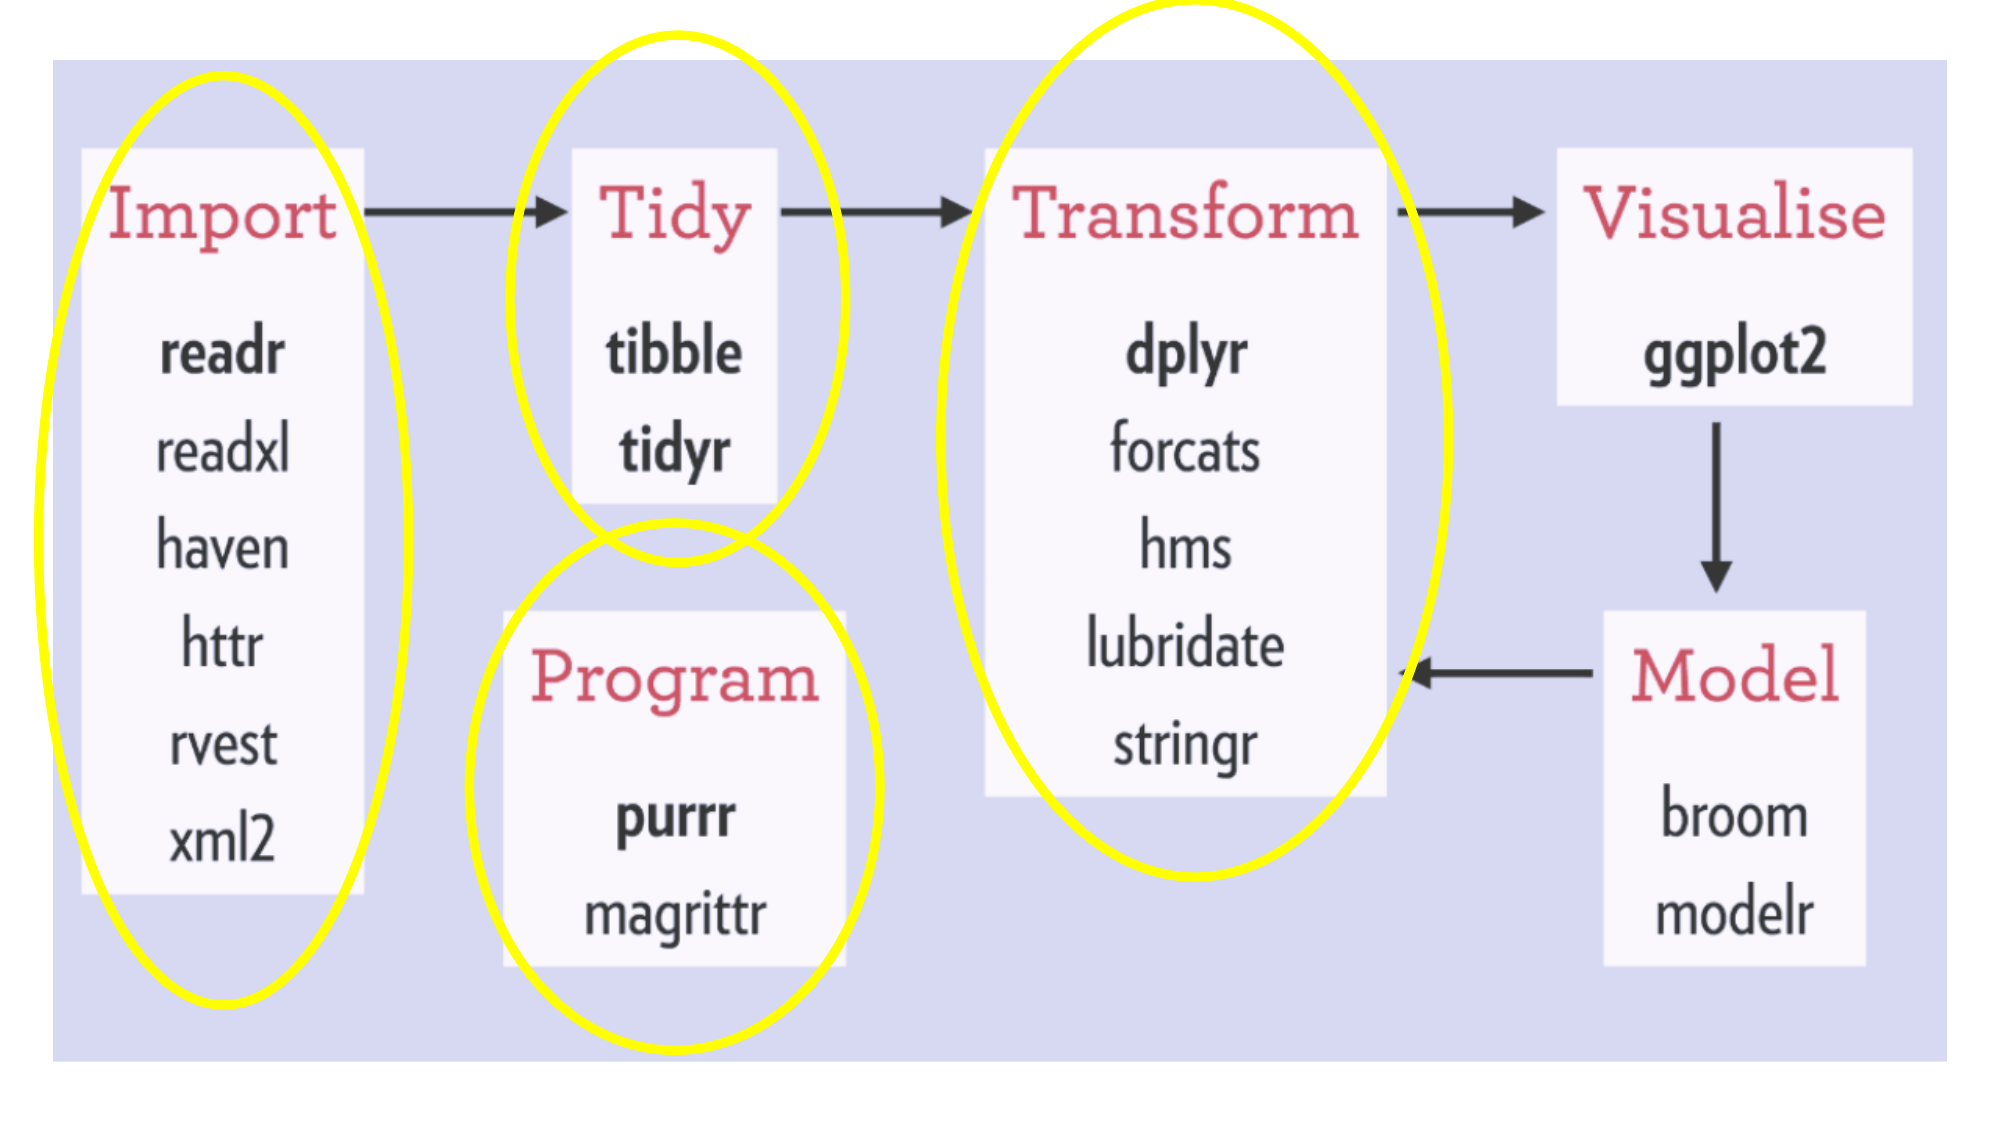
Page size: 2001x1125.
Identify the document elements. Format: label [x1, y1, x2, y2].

text_box [604, 34, 751, 60]
text_box [37, 354, 53, 727]
text_box [1065, 0, 1325, 60]
picture [53, 60, 1947, 1065]
